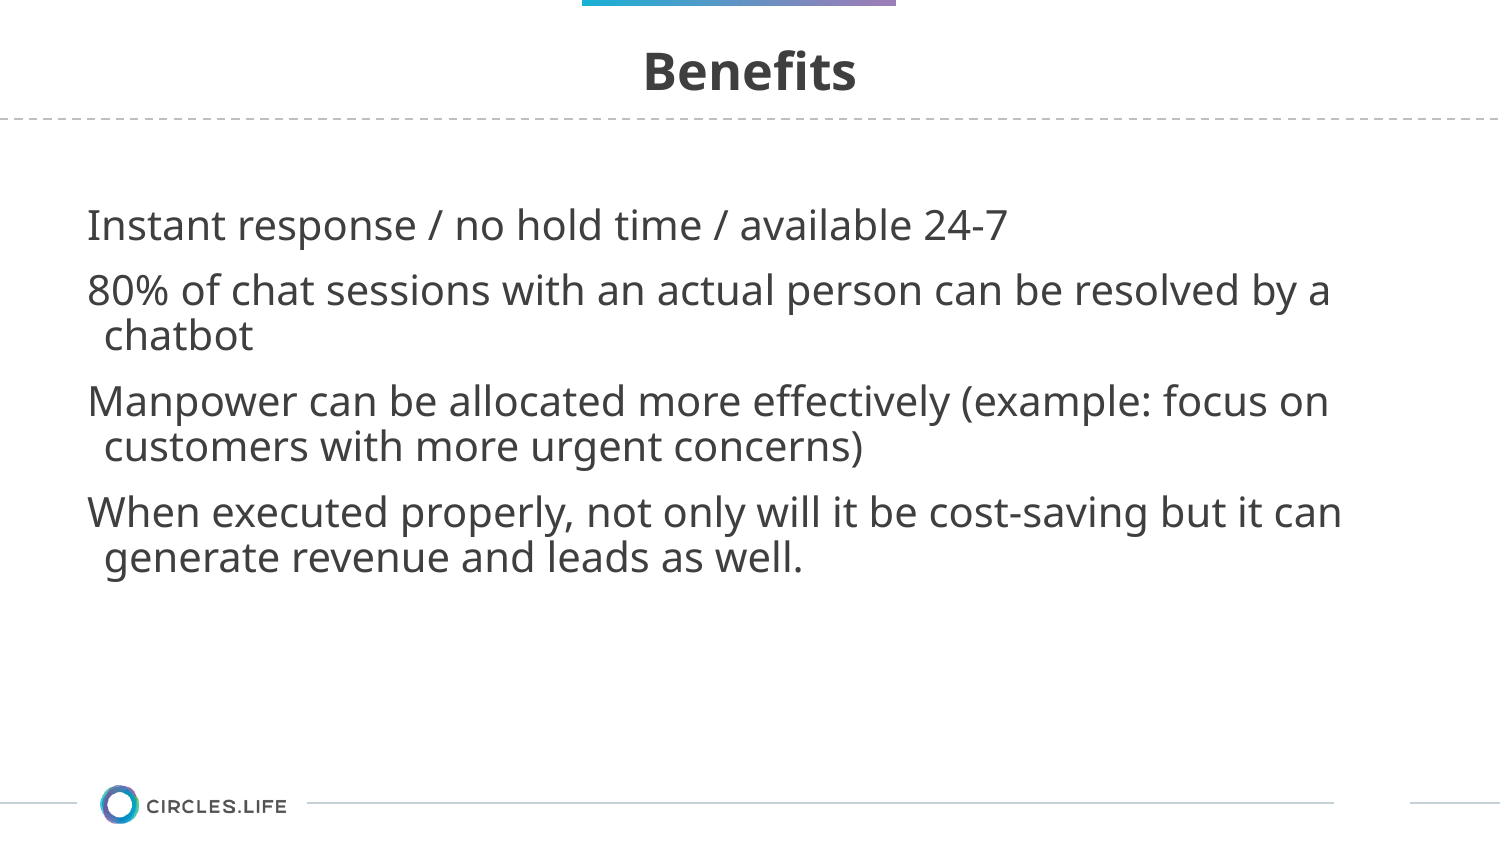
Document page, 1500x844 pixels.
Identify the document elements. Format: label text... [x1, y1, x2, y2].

list Instant response / no hold time / available 24-7 80% of chat sessions with an actual person can be resolved by a chatbot Manpower can be allocated more effectively (example: focus on customers with more urgent concerns) When executed properly, not only will it be cost-saving but it can generate revenue and leads as well. [51, 189, 1449, 750]
picture [100, 785, 286, 824]
title Benefits [51, 26, 1449, 121]
